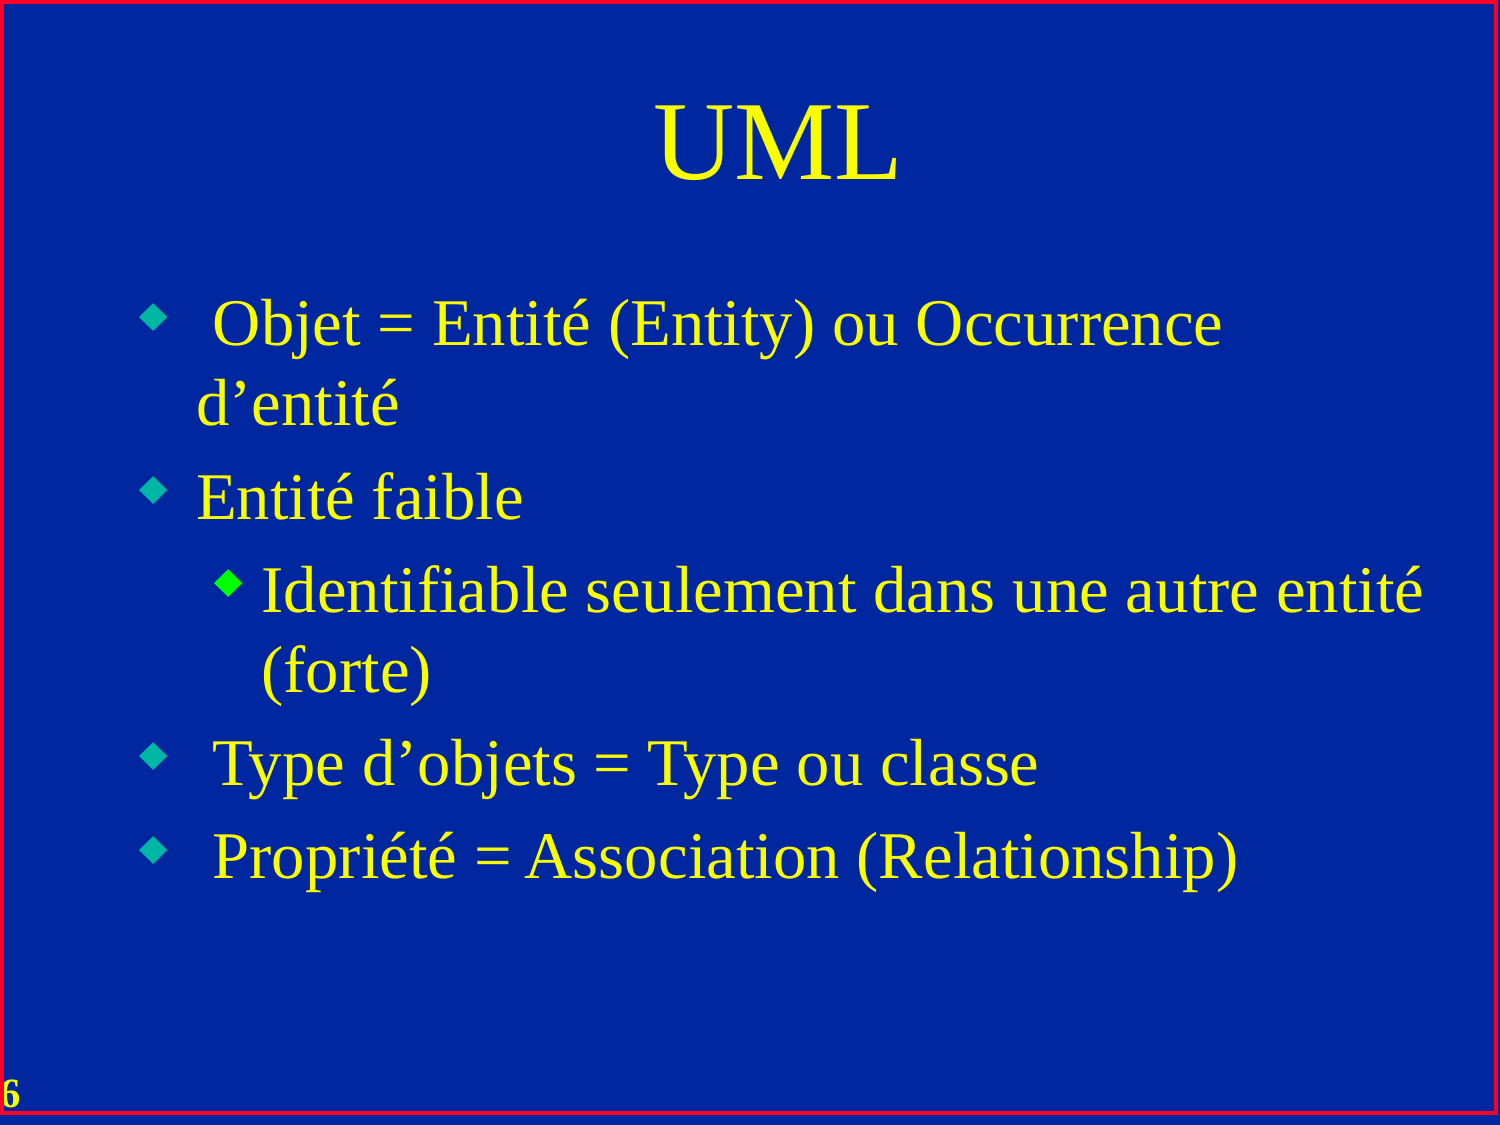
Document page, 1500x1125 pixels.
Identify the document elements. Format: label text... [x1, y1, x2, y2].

list Objet = Entité (Entity) ou Occurrence d’entité Entité faible Identifiable seulement dans une autre entité (forte) Type d’objets = Type ou classe Propriété = Association (Relationship) [124, 271, 1448, 973]
title UML [140, 40, 1417, 229]
